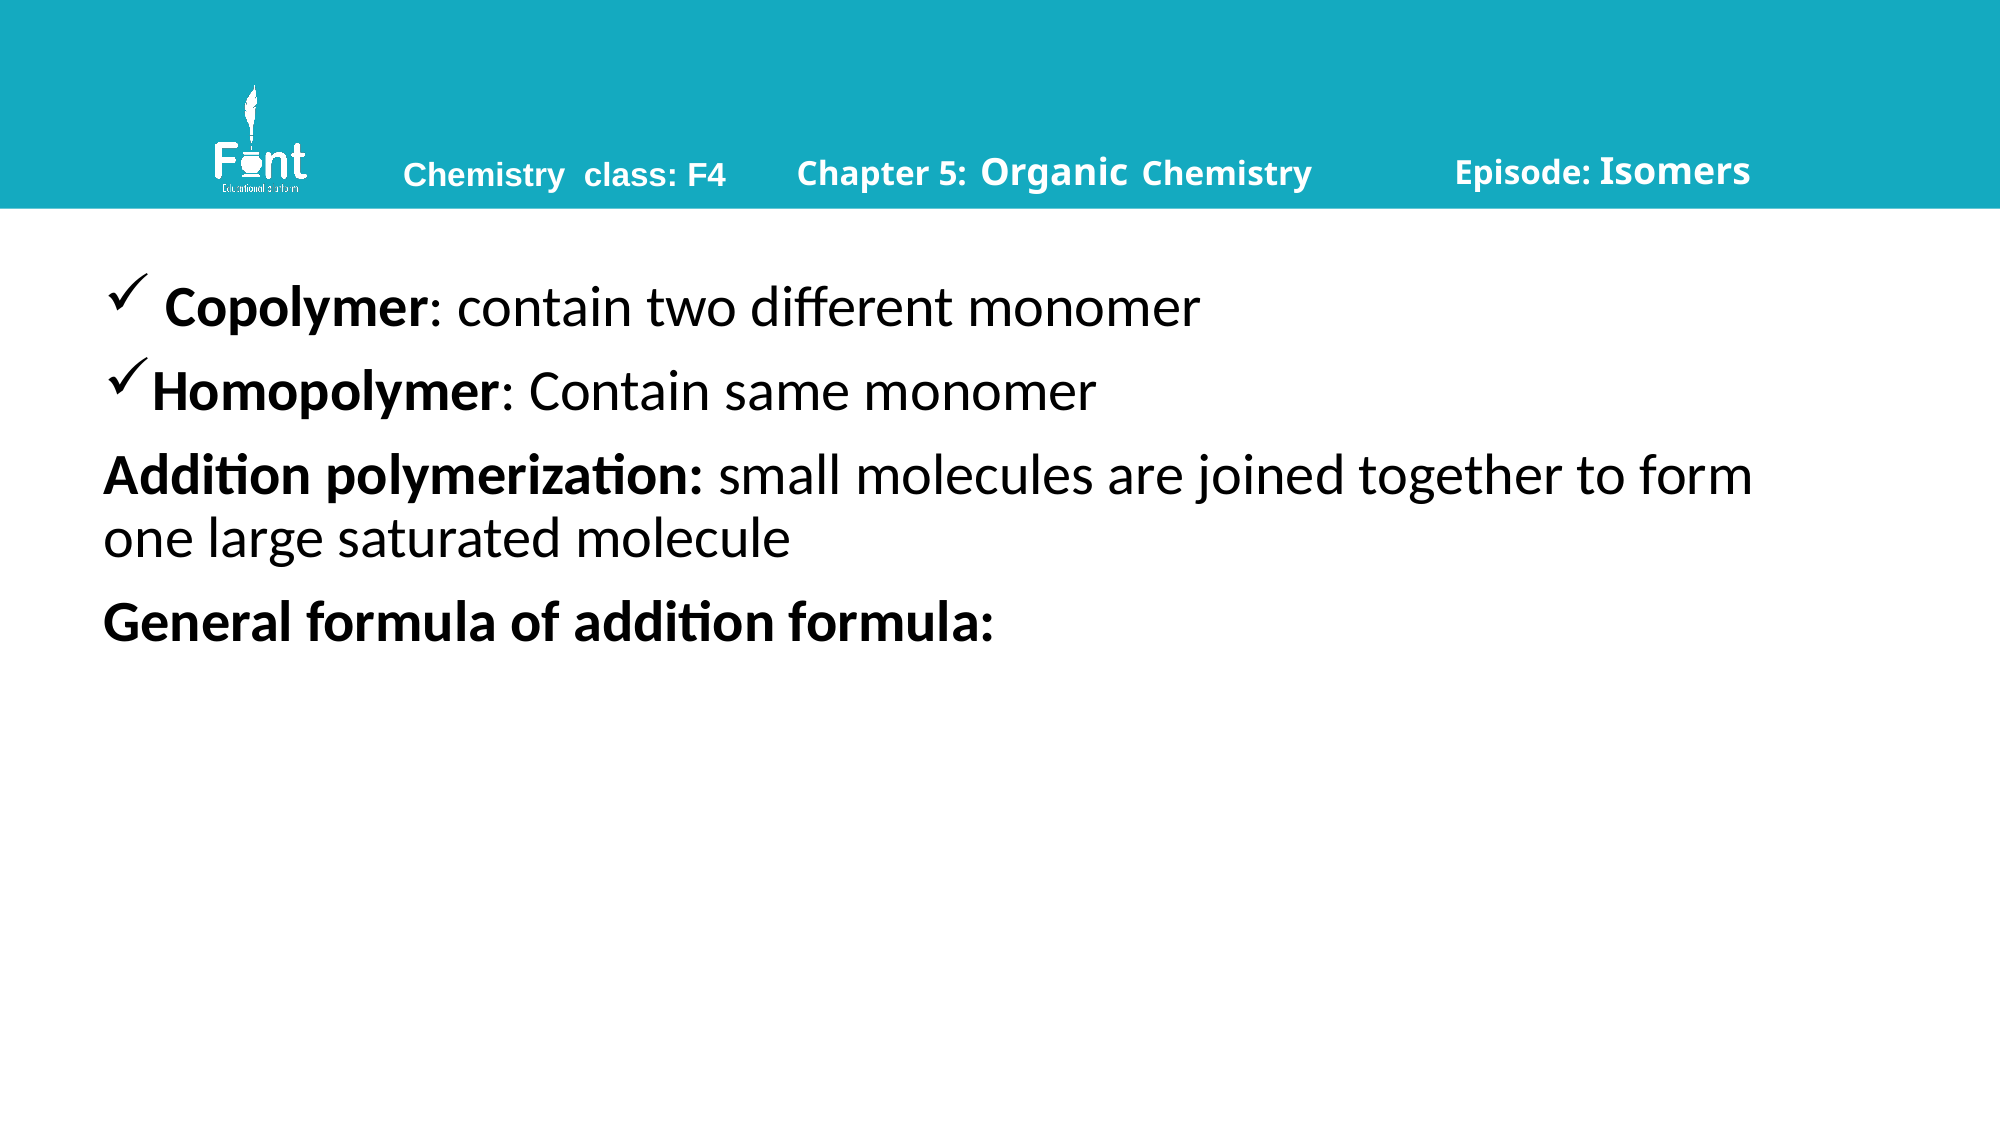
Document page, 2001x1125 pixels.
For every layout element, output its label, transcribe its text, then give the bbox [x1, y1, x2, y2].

text_box Chemistry class: F4 [388, 145, 781, 200]
list Copolymer: contain two different monomer Homopolymer: Contain same monomer Addition polymerization: small molecules are joined together to form one large saturated molecule General formula of addition formula: [88, 268, 1814, 983]
text_box Chapter 5: Organic Chemistry [781, 127, 1680, 248]
text_box [0, 0, 2000, 210]
text_box Episode: Isomers [1439, 139, 2000, 425]
picture [215, 85, 307, 194]
